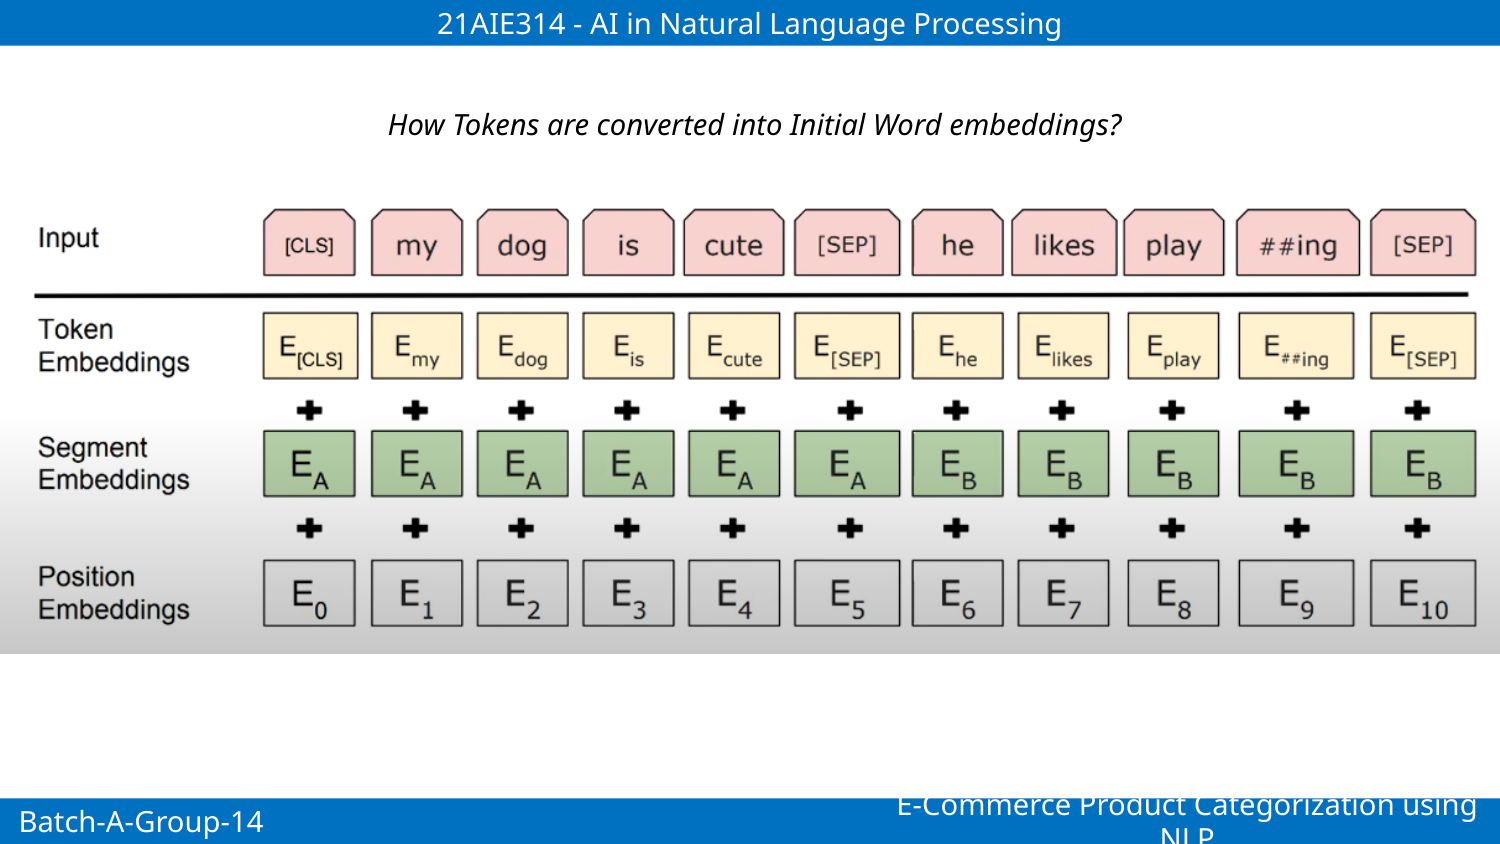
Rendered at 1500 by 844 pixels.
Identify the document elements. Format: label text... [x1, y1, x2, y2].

text_box Batch-A-Group-14 [0, 794, 373, 844]
text_box How Tokens are converted into Initial Word embeddings? [372, 98, 1210, 149]
picture [0, 189, 1500, 654]
text_box [0, 0, 250, 48]
text_box 21AIE314 - AI in Natural Language Processing [250, 0, 1250, 53]
text_box E-Commerce Product Categorization using NLP [855, 791, 1500, 844]
text_box [1250, 0, 1500, 48]
text_box [373, 796, 855, 844]
